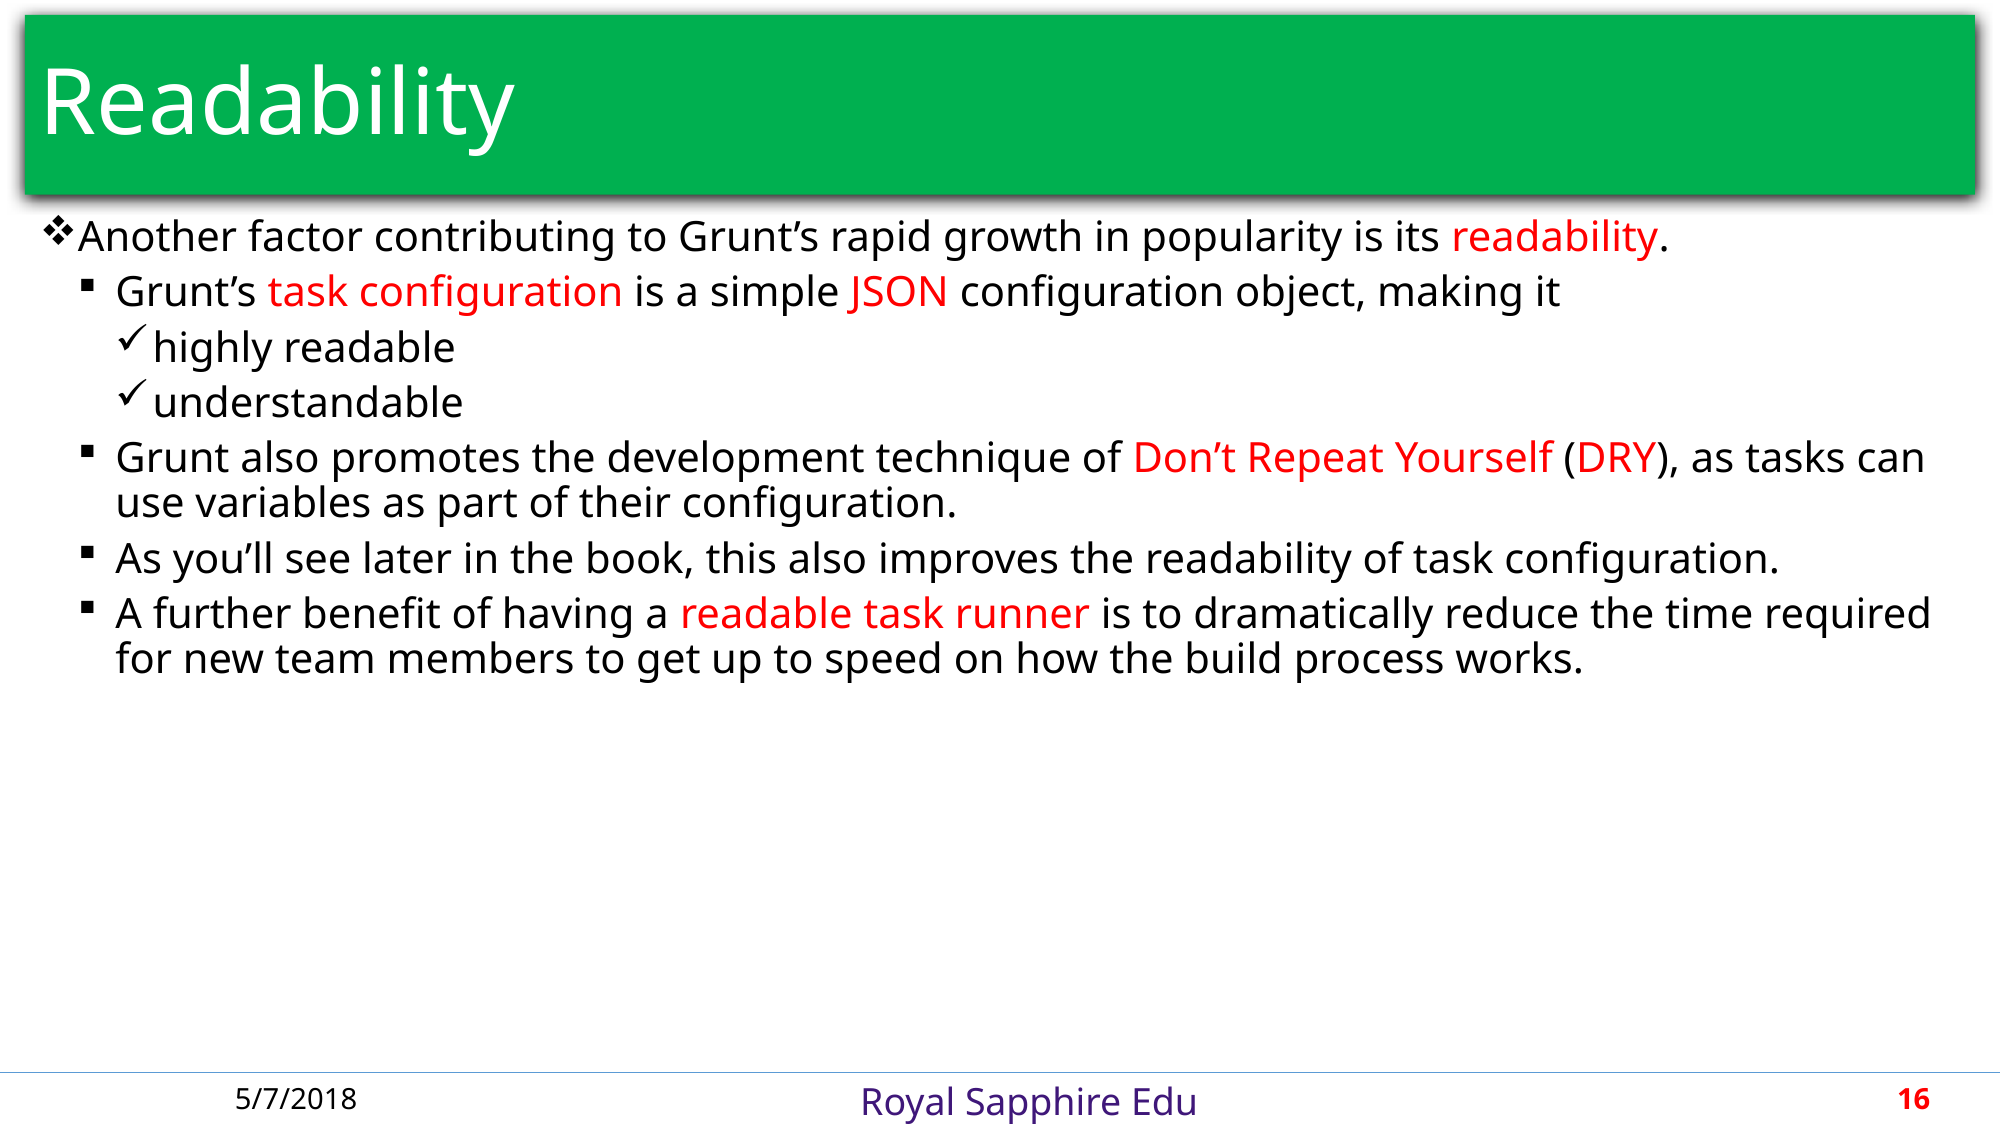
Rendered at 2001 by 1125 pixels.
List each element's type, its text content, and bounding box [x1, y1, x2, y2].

slide_number 16 [1495, 1072, 1946, 1115]
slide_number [220, 1072, 671, 1115]
list Another factor contributing to Grunt’s rapid growth in popularity is its readability. Grunt’s task configuration is a simple JSON configuration object, making it highly readable understandable Grunt also promotes the development technique of Don’t Repeat Yourself (DRY), as tasks can use variables as part of their configuration. As you’ll see later in the book, this also improves the readability of task configuration. A further benefit of having a readable task runner is to dramatically reduce the time required for new team members to get up to speed on how the build process works. [24, 208, 1975, 1063]
title Readability [24, 14, 1975, 195]
